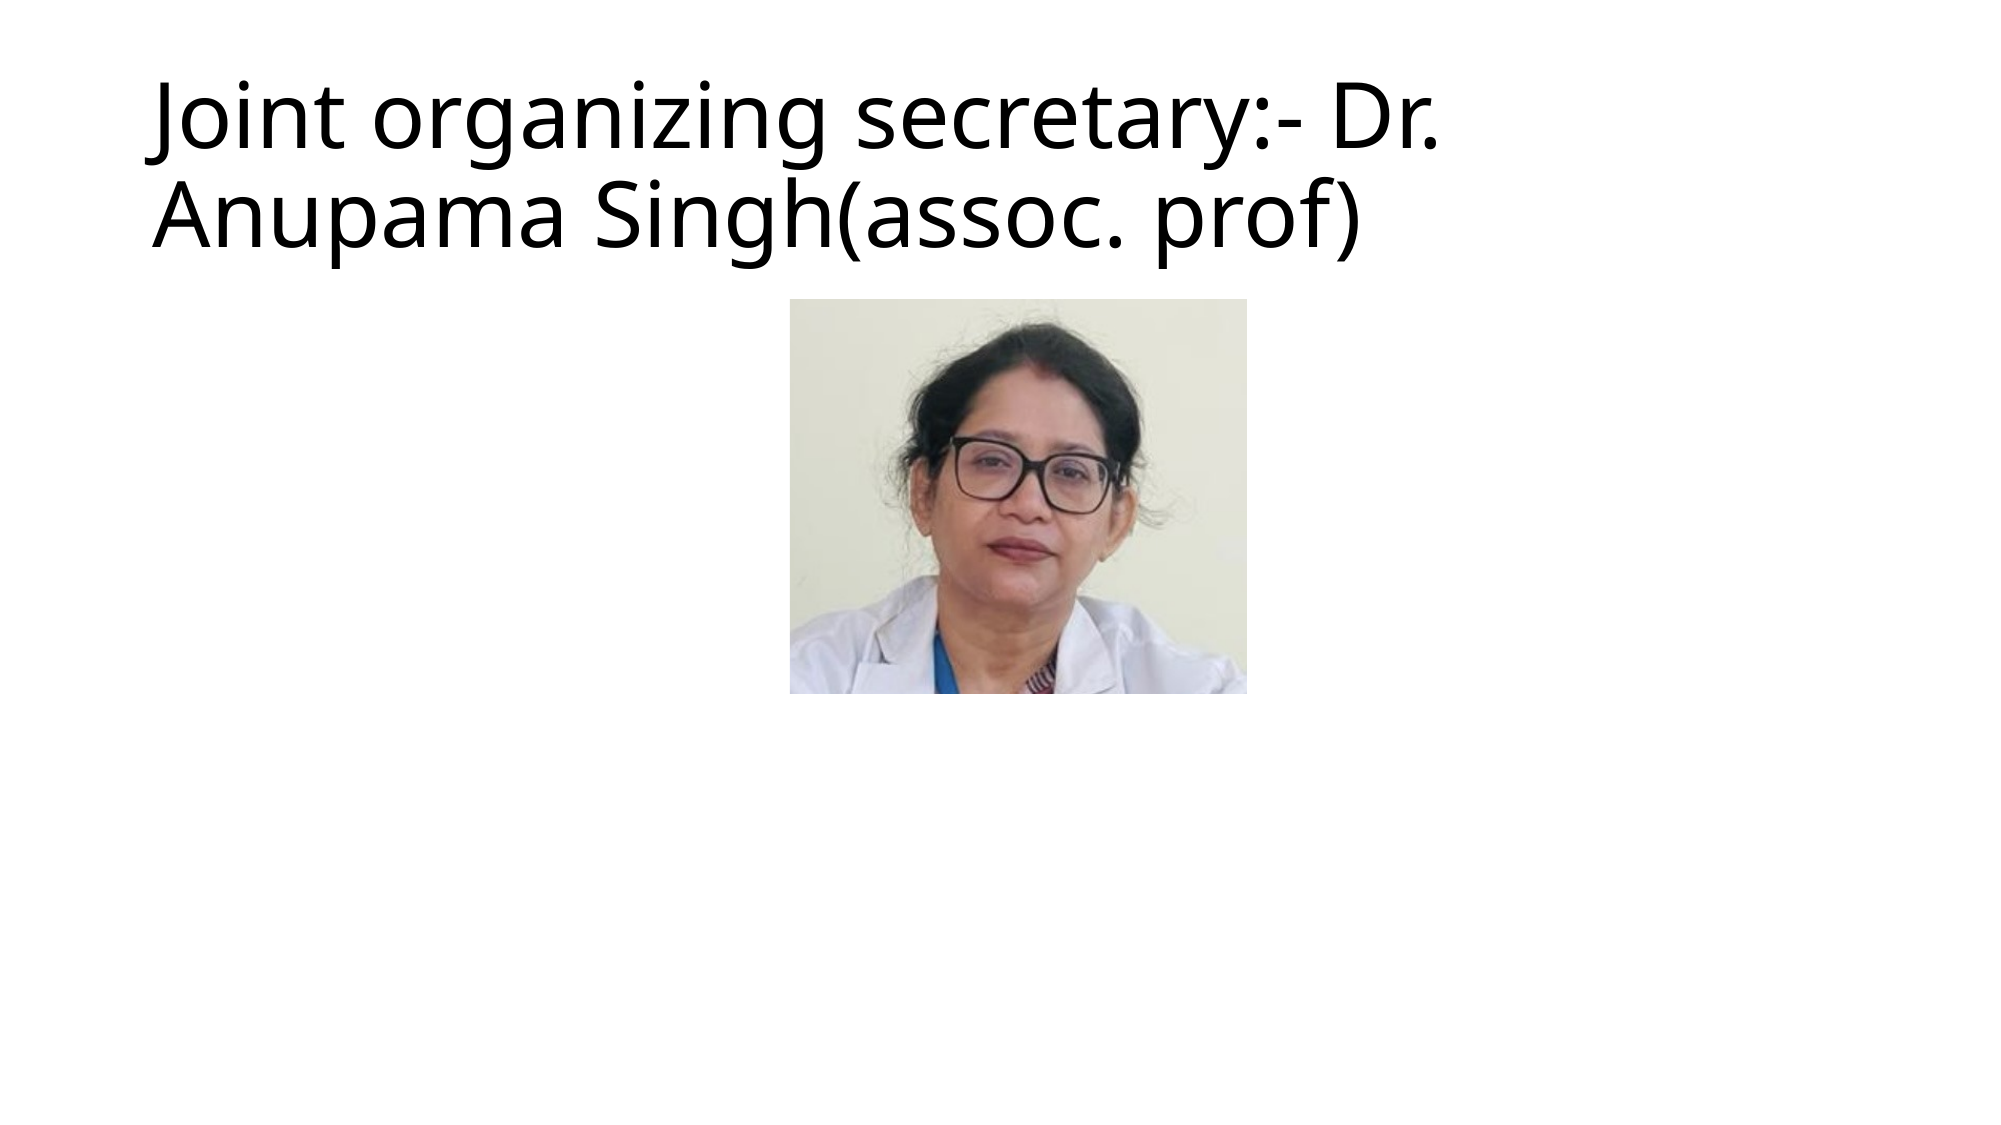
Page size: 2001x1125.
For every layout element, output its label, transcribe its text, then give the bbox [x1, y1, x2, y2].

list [789, 299, 1247, 694]
title Joint organizing secretary:- Dr. Anupama Singh(assoc. prof) [137, 59, 1863, 278]
